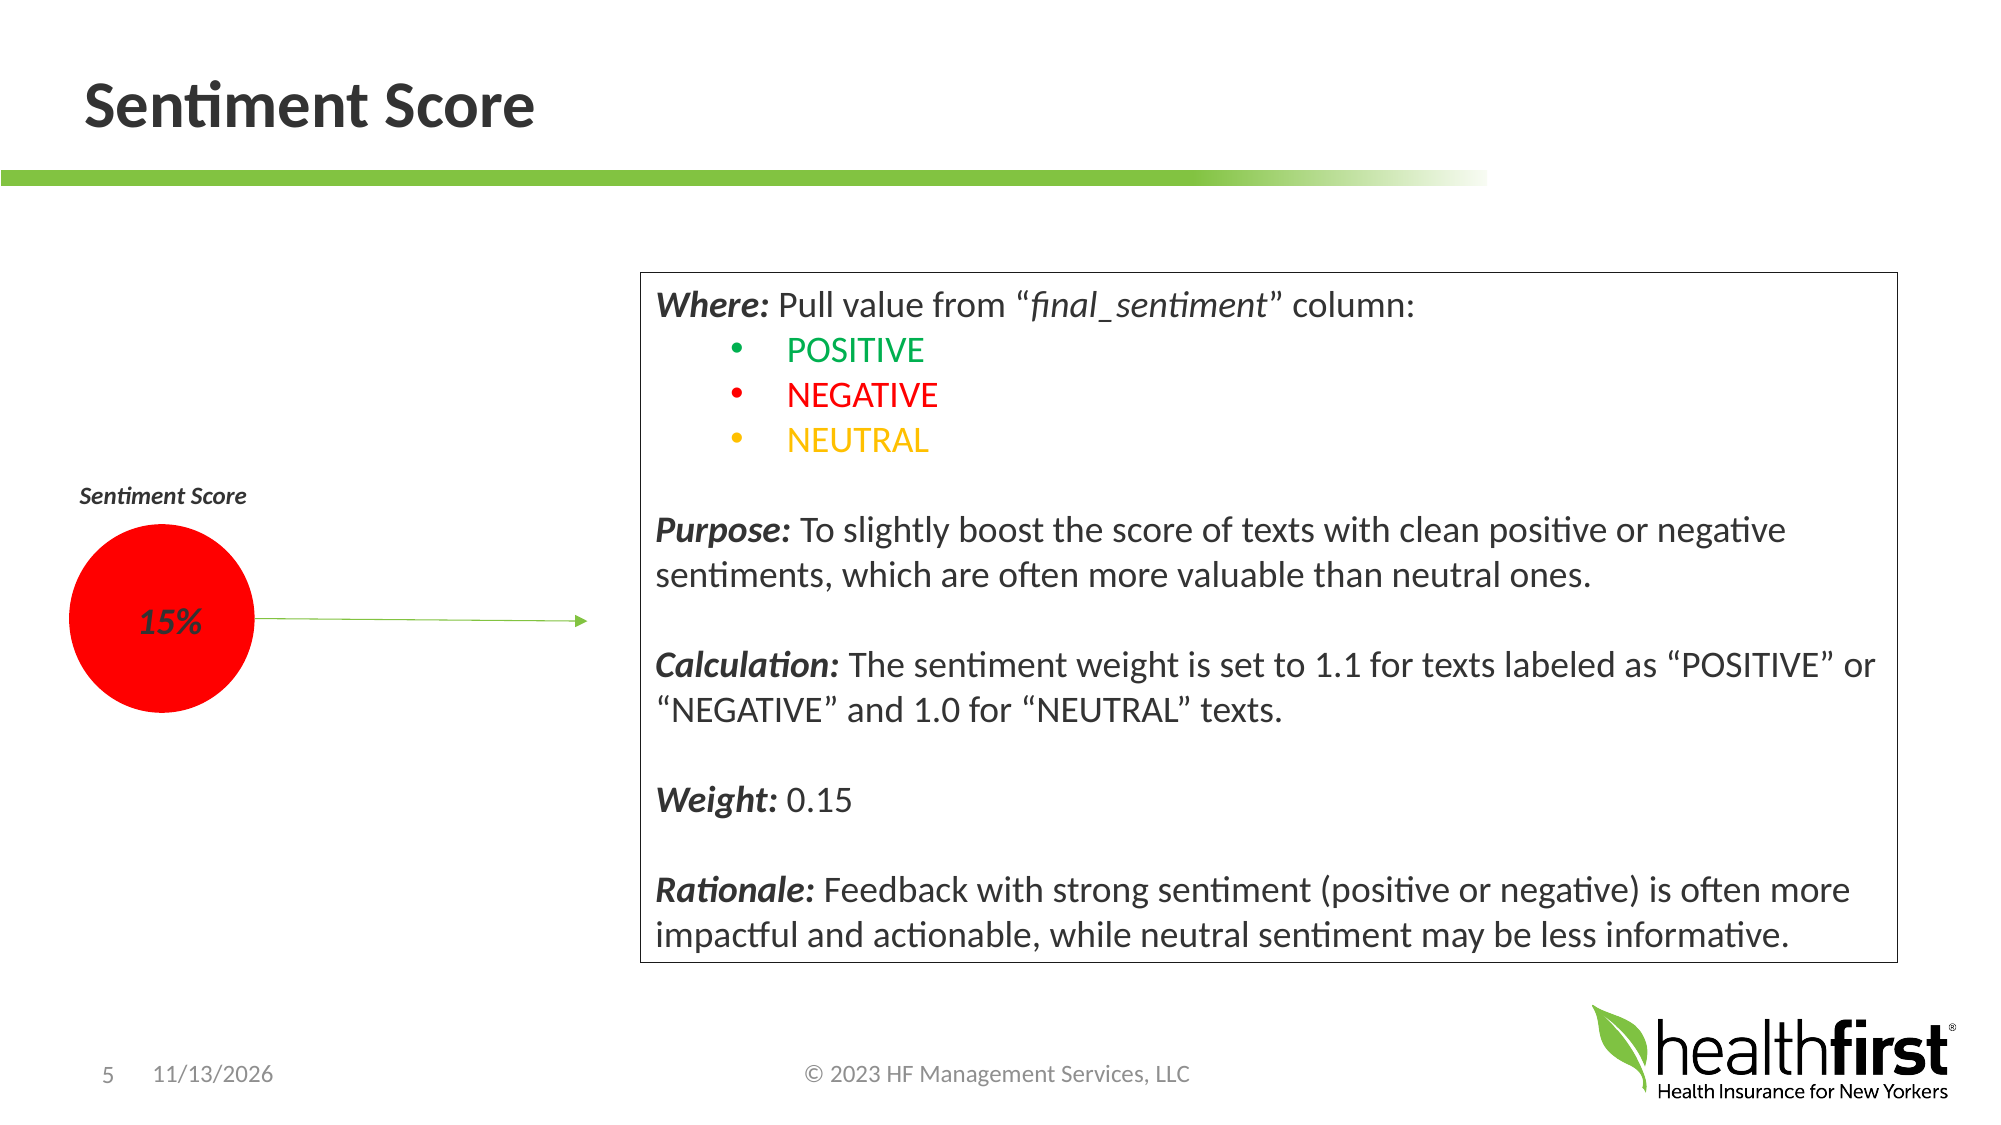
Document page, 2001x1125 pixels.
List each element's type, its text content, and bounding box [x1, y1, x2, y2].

title Sentiment Score [69, 0, 1975, 143]
text_box 15% [122, 589, 242, 650]
text_box Where: Pull value from “final_sentiment” column: POSITIVE NEGATIVE NEUTRAL Purpose: To slightly boost the score of texts with clean positive or negative sentiments, which are often more valuable than neutral ones. Calculation: The sentiment weight is set to 1.1 for texts labeled as “POSITIVE” or “NEGATIVE” and 1.0 for “NEUTRAL” texts. Weight: 0.15 Rationale: Feedback with strong sentiment (positive or negative) is often more impactful and actionable, while neutral sentiment may be less informative. [640, 272, 1898, 963]
text_box [68, 523, 256, 714]
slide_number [137, 1043, 588, 1103]
slide_number 5 [0, 1042, 130, 1104]
footer © 2023 HF Management Services, LLC [662, 1043, 1338, 1103]
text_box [254, 618, 588, 622]
picture [1562, 963, 2001, 1125]
text_box Sentiment Score [64, 472, 289, 518]
